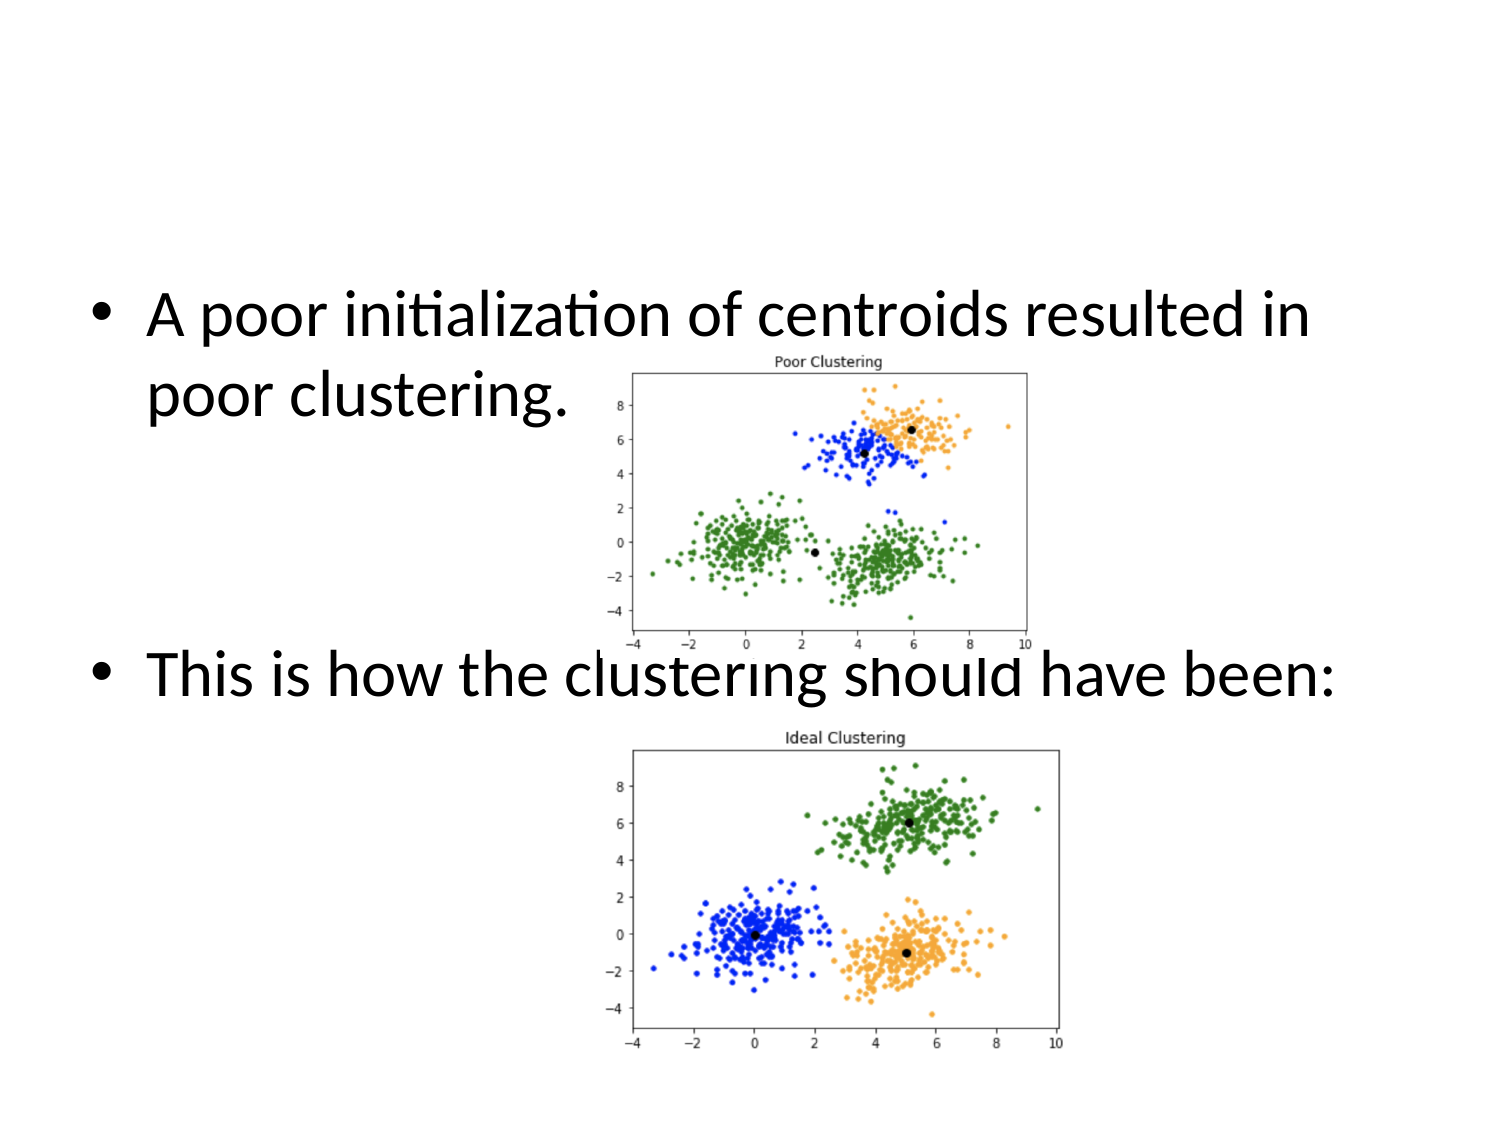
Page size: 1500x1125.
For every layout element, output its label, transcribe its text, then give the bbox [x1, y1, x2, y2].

list A poor initialization of centroids resulted in poor clustering. This is how the clustering should have been: [75, 262, 1425, 1005]
picture [599, 349, 1038, 659]
picture [598, 724, 1072, 1058]
